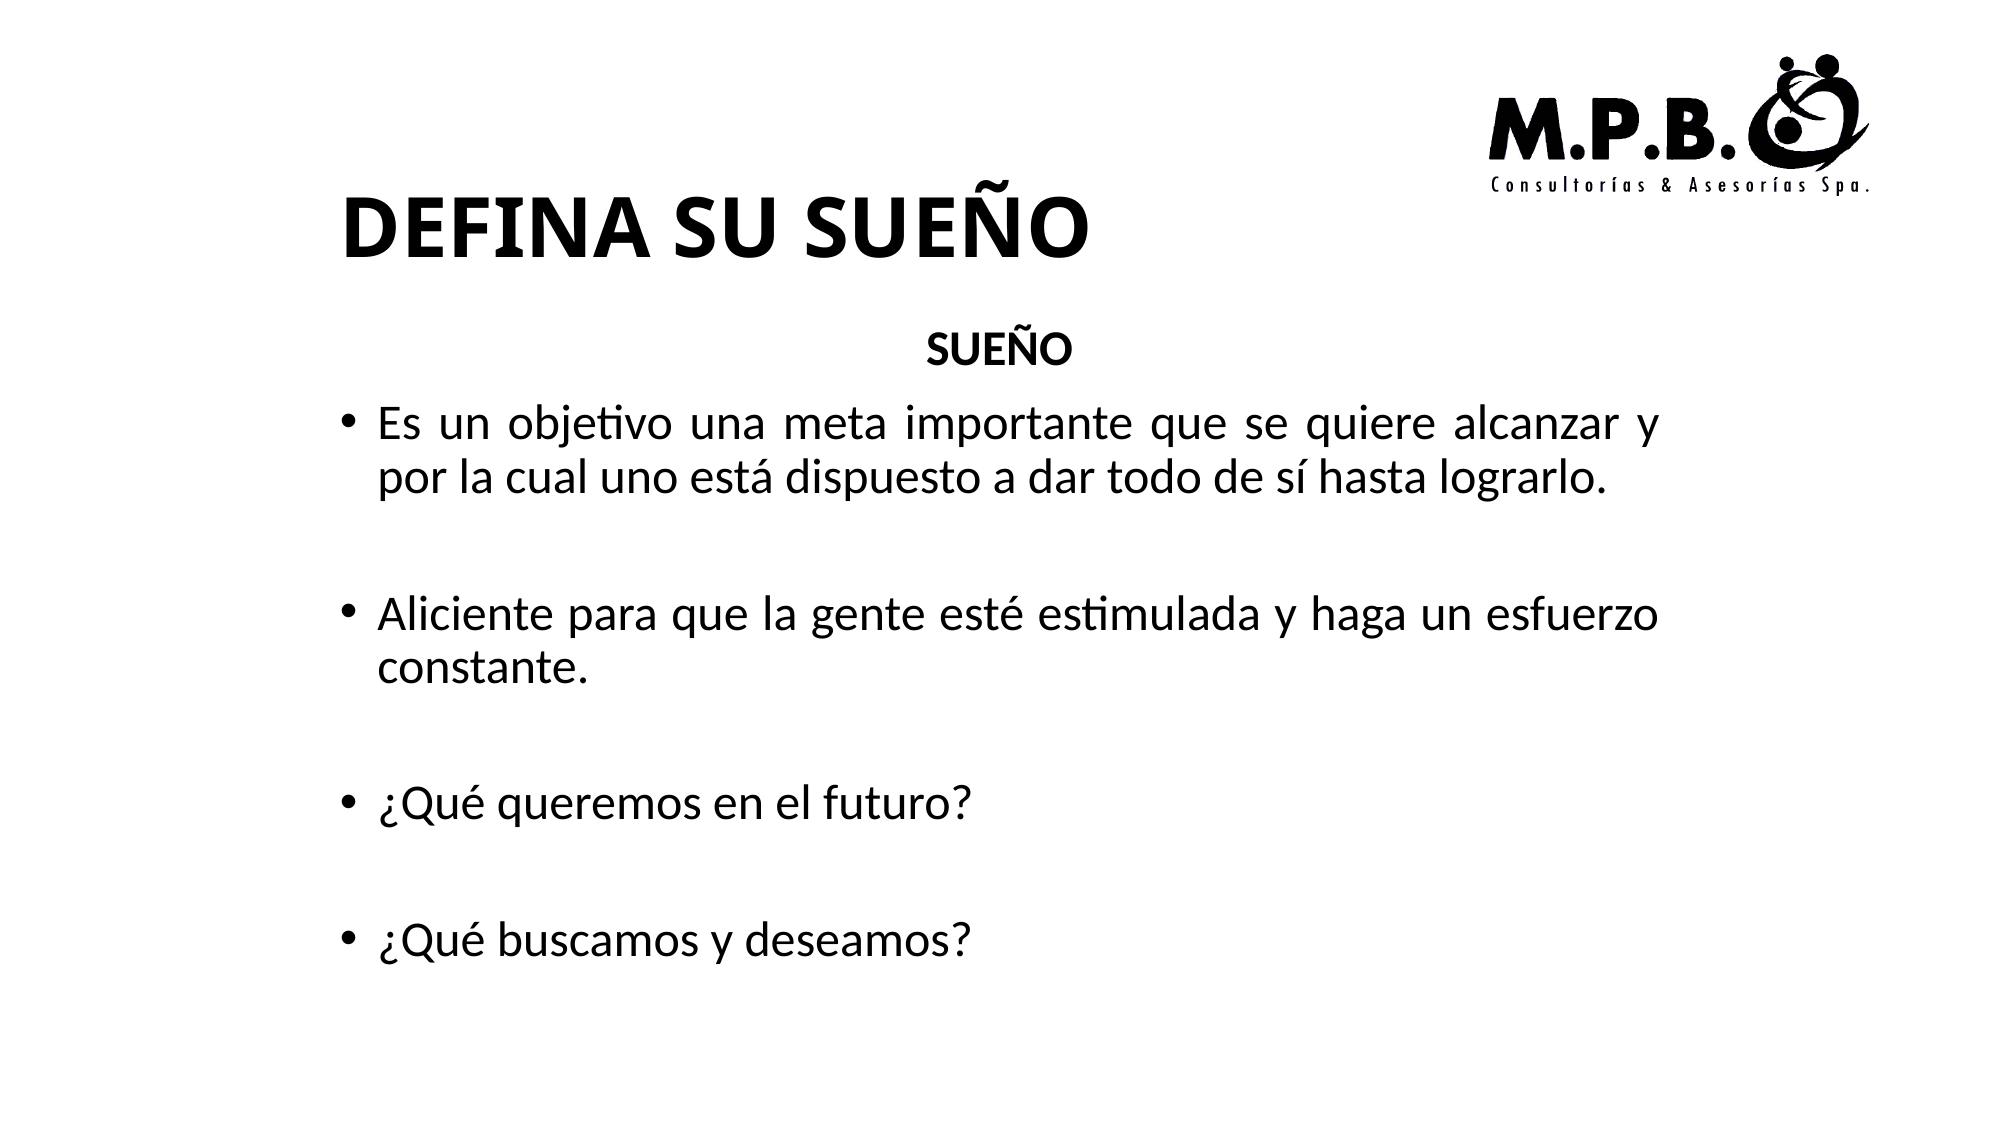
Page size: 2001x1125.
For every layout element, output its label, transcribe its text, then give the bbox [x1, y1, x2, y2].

picture [1480, 0, 1899, 276]
list SUEÑO Es un objetivo una meta importante que se quiere alcanzar y por la cual uno está dispuesto a dar todo de sí hasta lograrlo. Aliciente para que la gente esté estimulada y haga un esfuerzo constante. ¿Qué queremos en el futuro? ¿Qué buscamos y deseamos? [324, 314, 1675, 1035]
title DEFINA SU SUEÑO [324, 137, 1675, 314]
